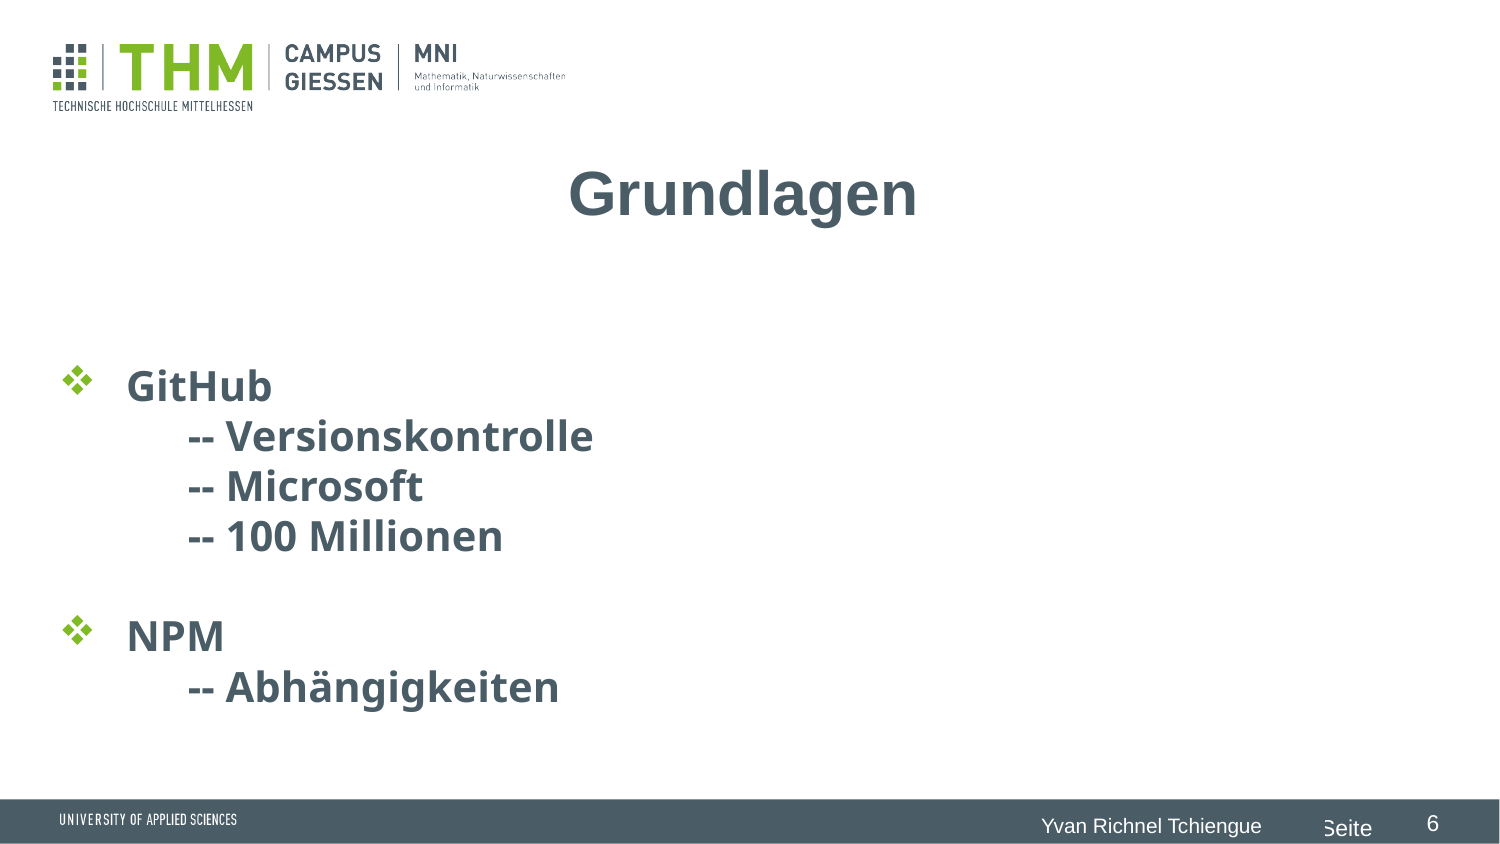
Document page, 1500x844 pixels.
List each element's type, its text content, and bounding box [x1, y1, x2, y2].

picture [59, 811, 237, 828]
list GitHub -- Versionskontrolle -- Microsoft -- 100 Millionen NPM -- Abhängigkeiten [58, 252, 1441, 798]
title Grundlagen [53, 145, 1435, 217]
picture [53, 44, 565, 111]
text_box Yvan Richnel Tchiengue [684, 797, 1469, 844]
